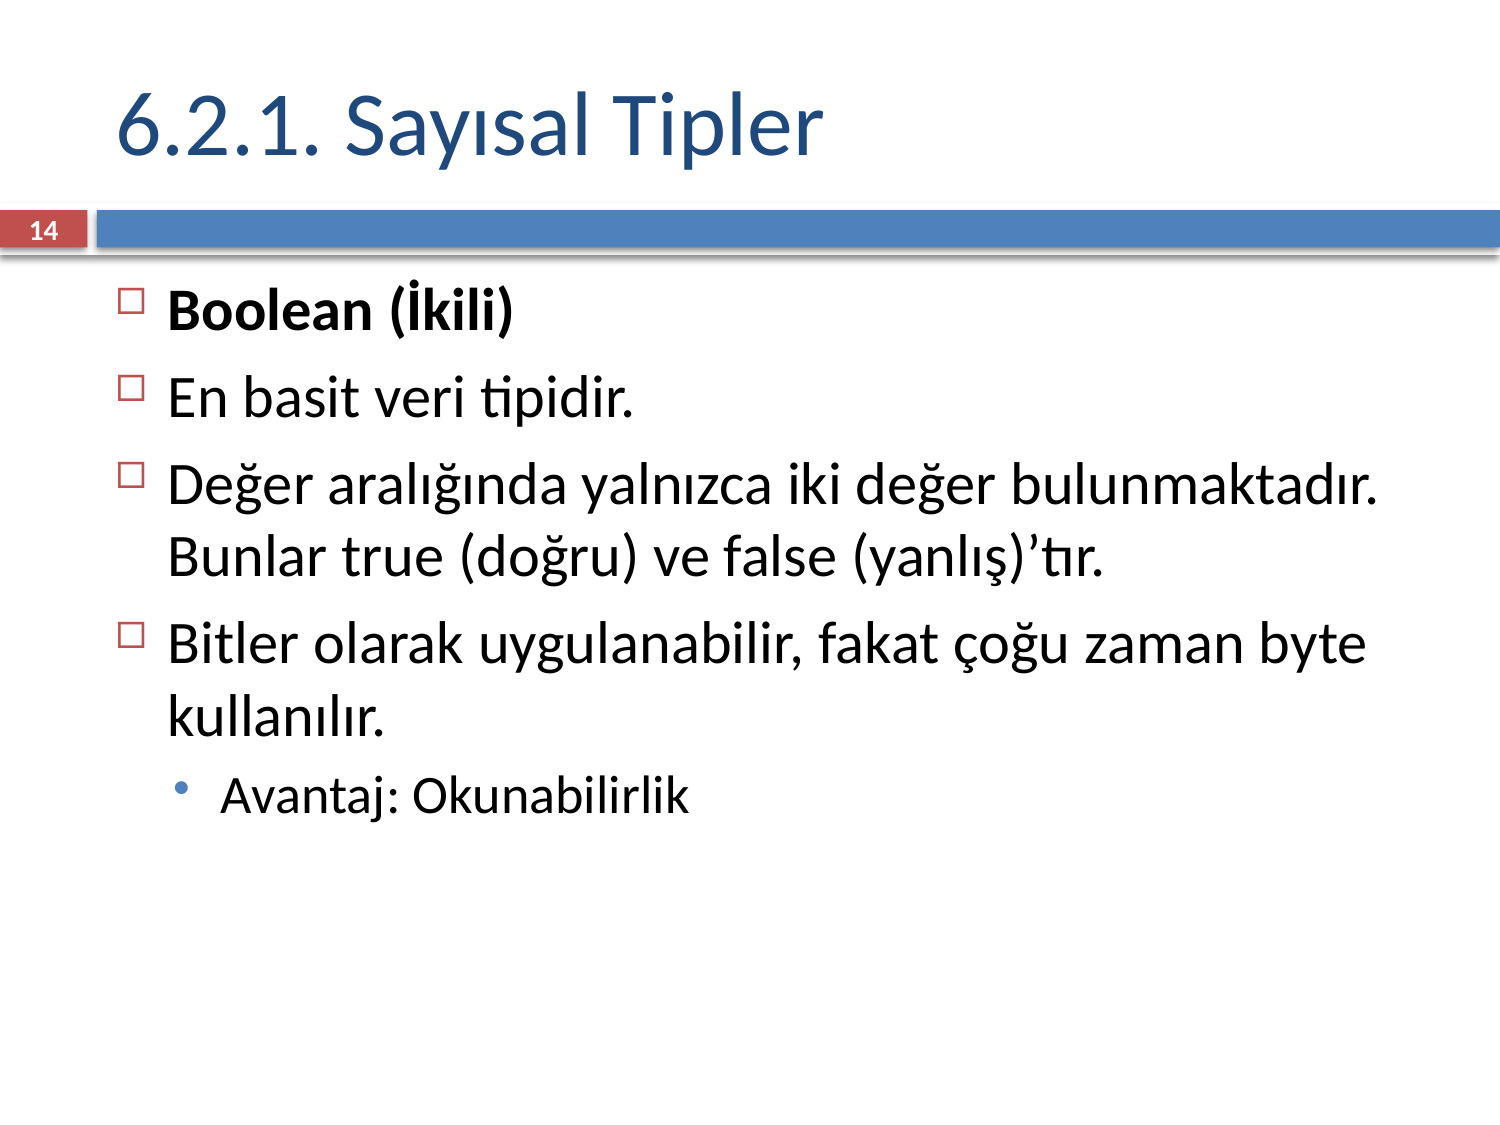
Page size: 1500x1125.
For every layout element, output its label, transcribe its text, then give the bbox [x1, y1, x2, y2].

slide_number 14 [0, 208, 88, 249]
list Boolean (İkili) En basit veri tipidir. Değer aralığında yalnızca iki değer bulunmaktadır. Bunlar true (doğru) ve false (yanlış)’tır. Bitler olarak uygulanabilir, fakat çoğu zaman byte kullanılır. Avantaj: Okunabilirlik [100, 262, 1438, 1000]
title 6.2.1. Sayısal Tipler [99, 36, 1439, 202]
